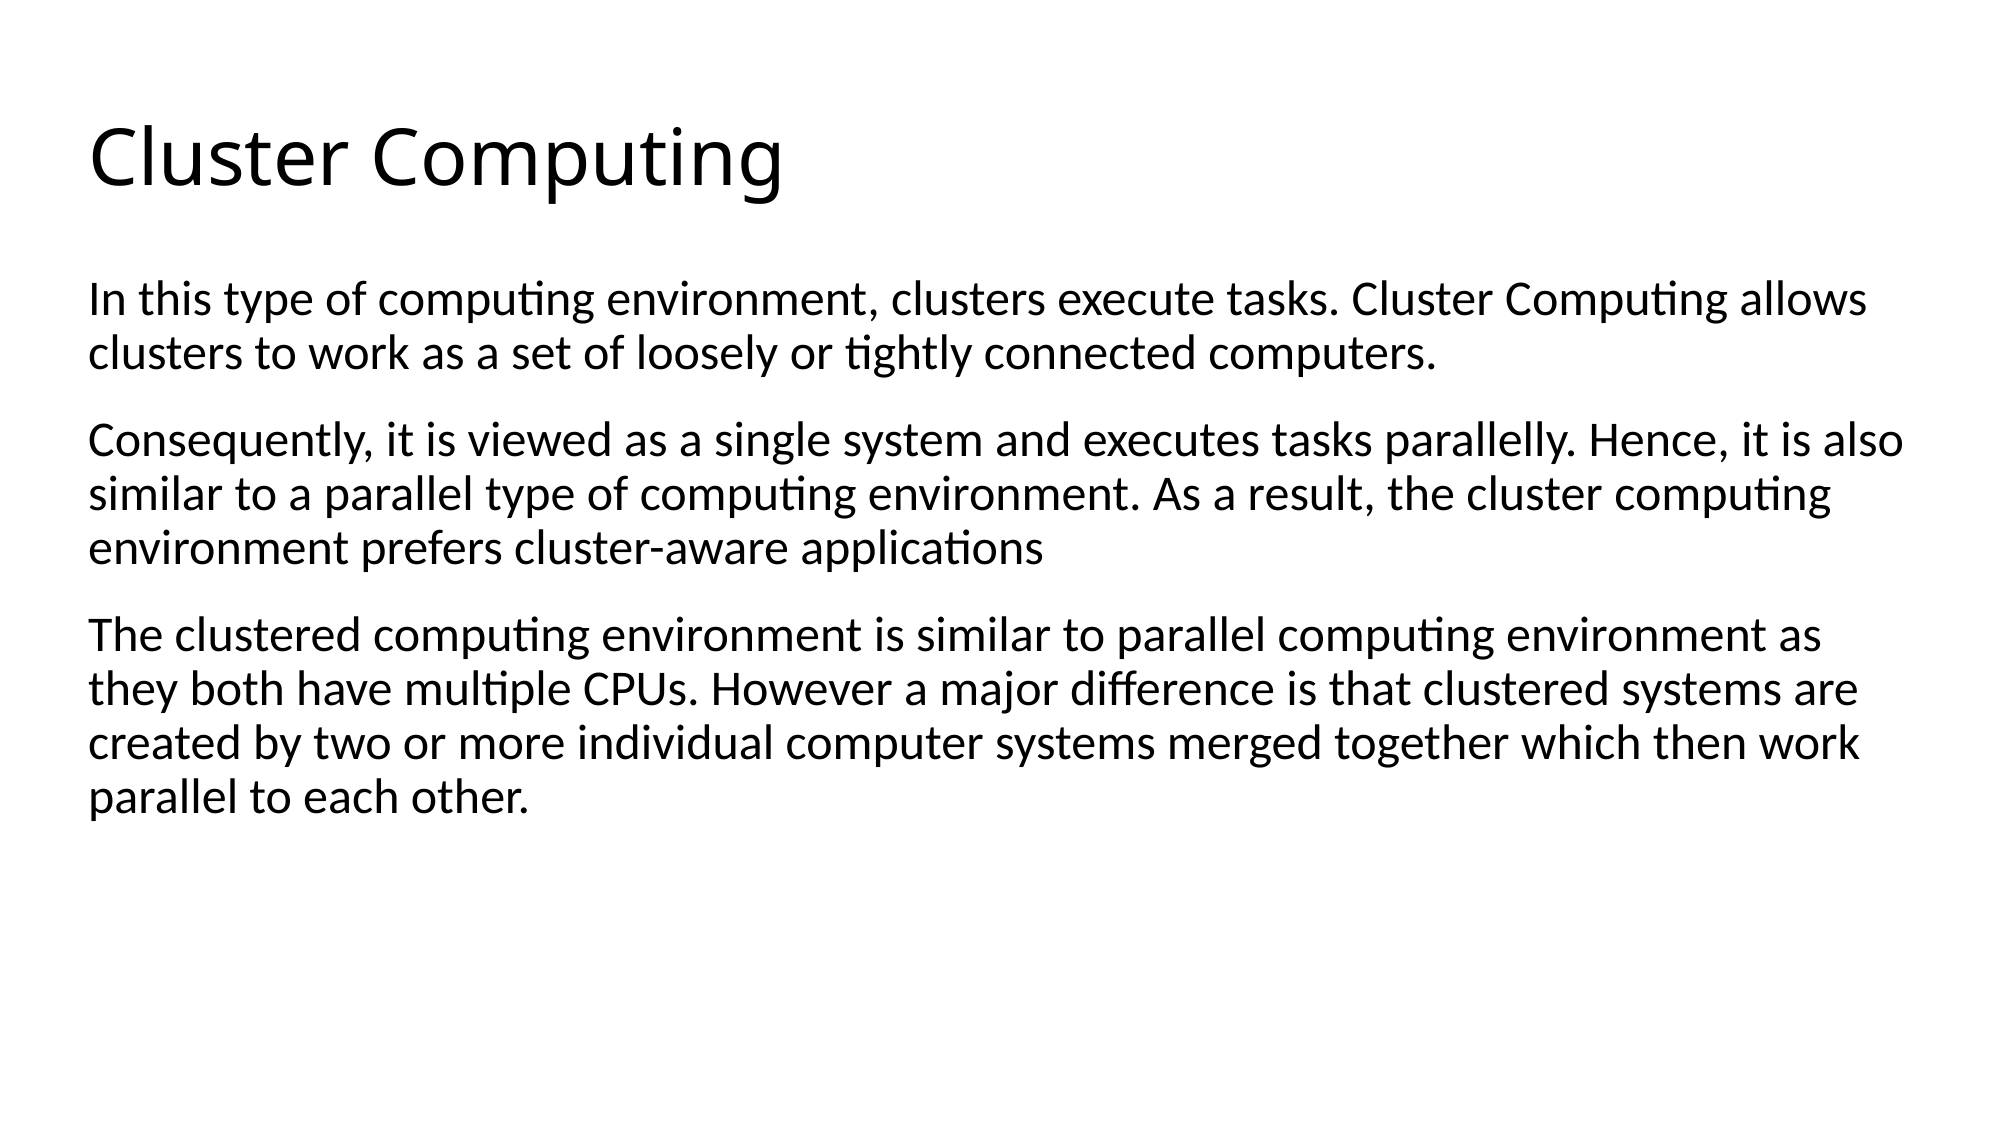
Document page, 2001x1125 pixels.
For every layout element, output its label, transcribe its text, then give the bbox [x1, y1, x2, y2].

list In this type of computing environment, clusters execute tasks. Cluster Computing allows clusters to work as a set of loosely or tightly connected computers. Consequently, it is viewed as a single system and executes tasks parallelly. Hence, it is also similar to a parallel type of computing environment. As a result, the cluster computing environment prefers cluster-aware applications The clustered computing environment is similar to parallel computing environment as they both have multiple CPUs. However a major difference is that clustered systems are created by two or more individual computer systems merged together which then work parallel to each other. [68, 252, 1932, 1000]
title Cluster Computing [68, 97, 1932, 223]
